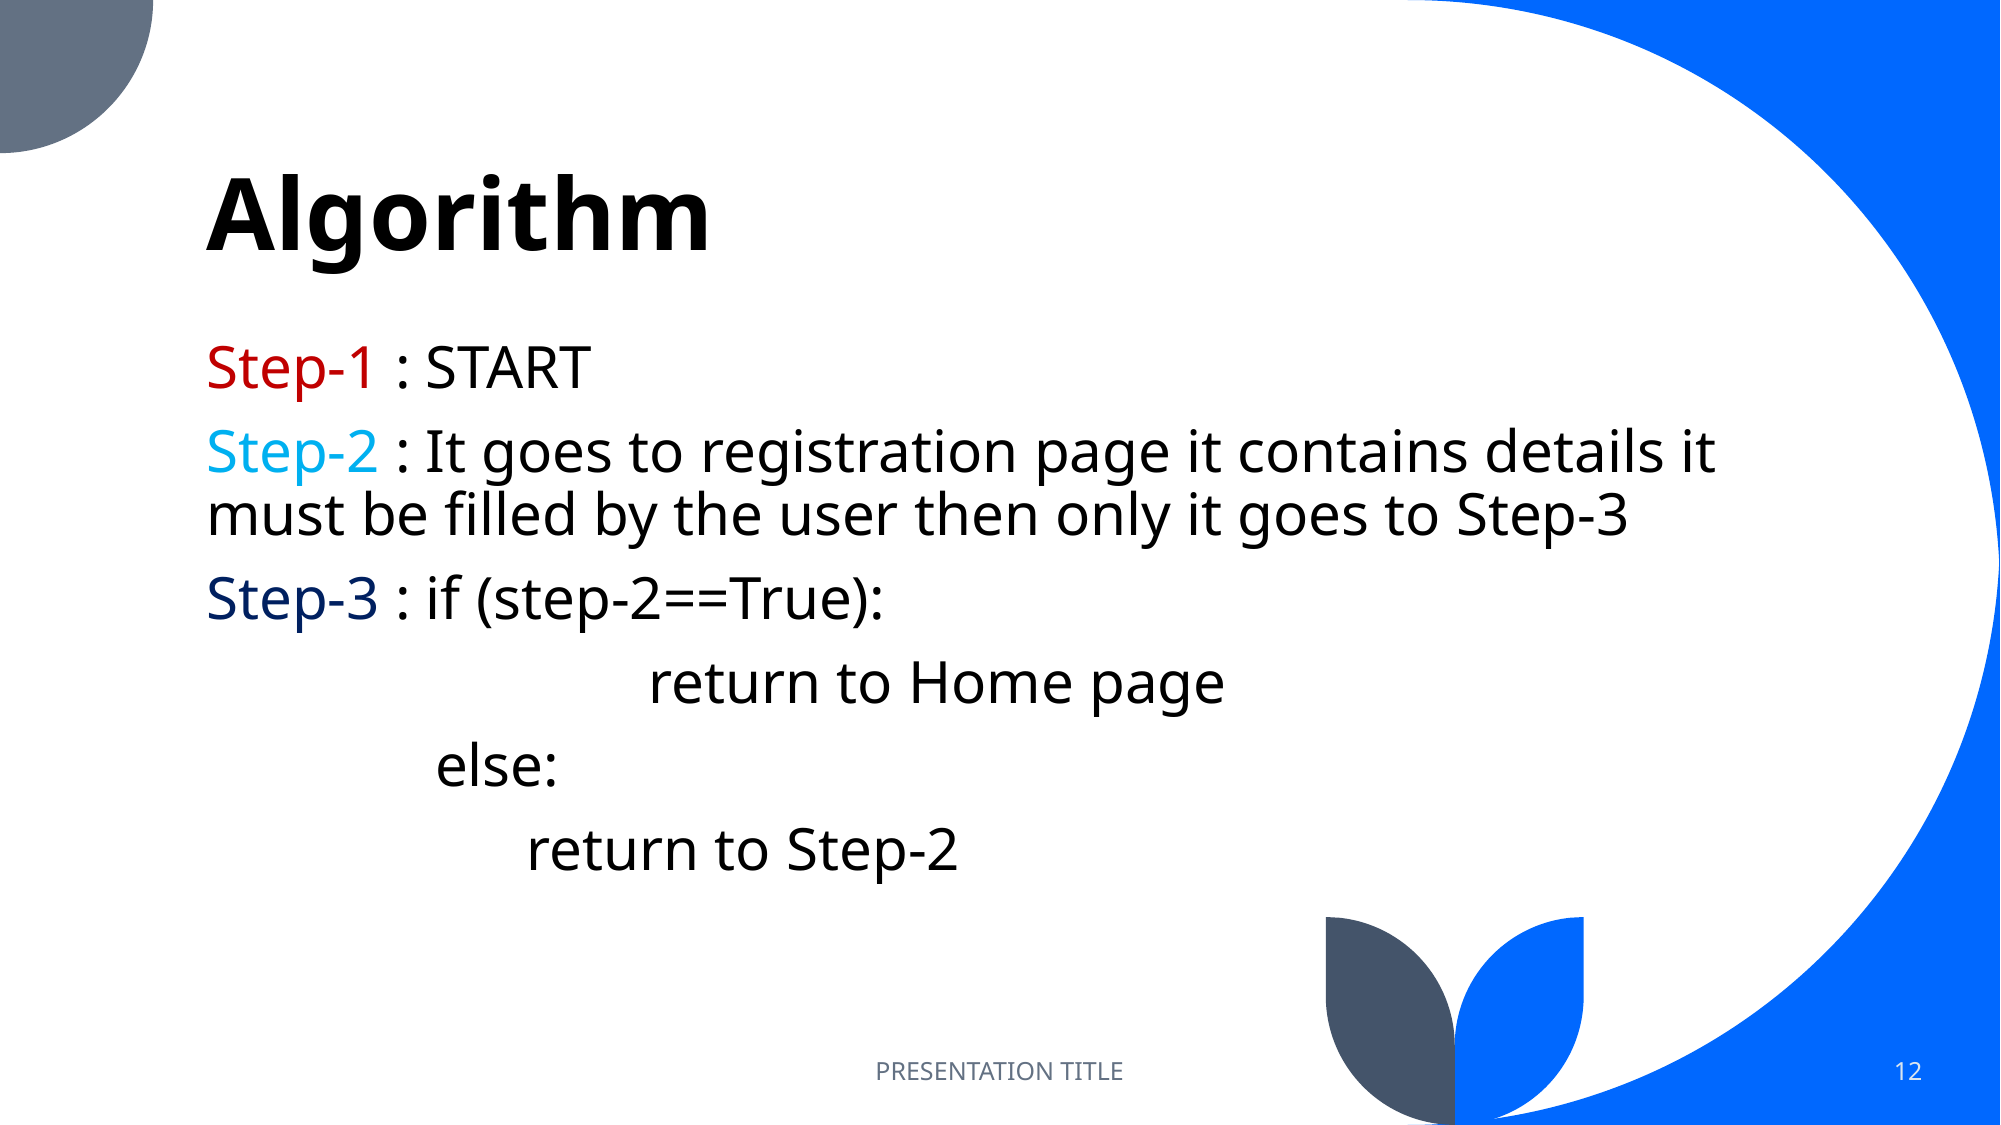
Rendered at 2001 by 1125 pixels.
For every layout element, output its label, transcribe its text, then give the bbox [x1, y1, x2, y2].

list Step-1 : START Step-2 : It goes to registration page it contains details it must be filled by the user then only it goes to Step-3 Step-3 : if (step-2==True): return to Home page else: return to Step-2 [191, 330, 1796, 955]
footer PRESENTATION TITLE [662, 1042, 1338, 1103]
title Algorithm [191, 62, 1796, 280]
slide_number 12 [1665, 1042, 1938, 1103]
